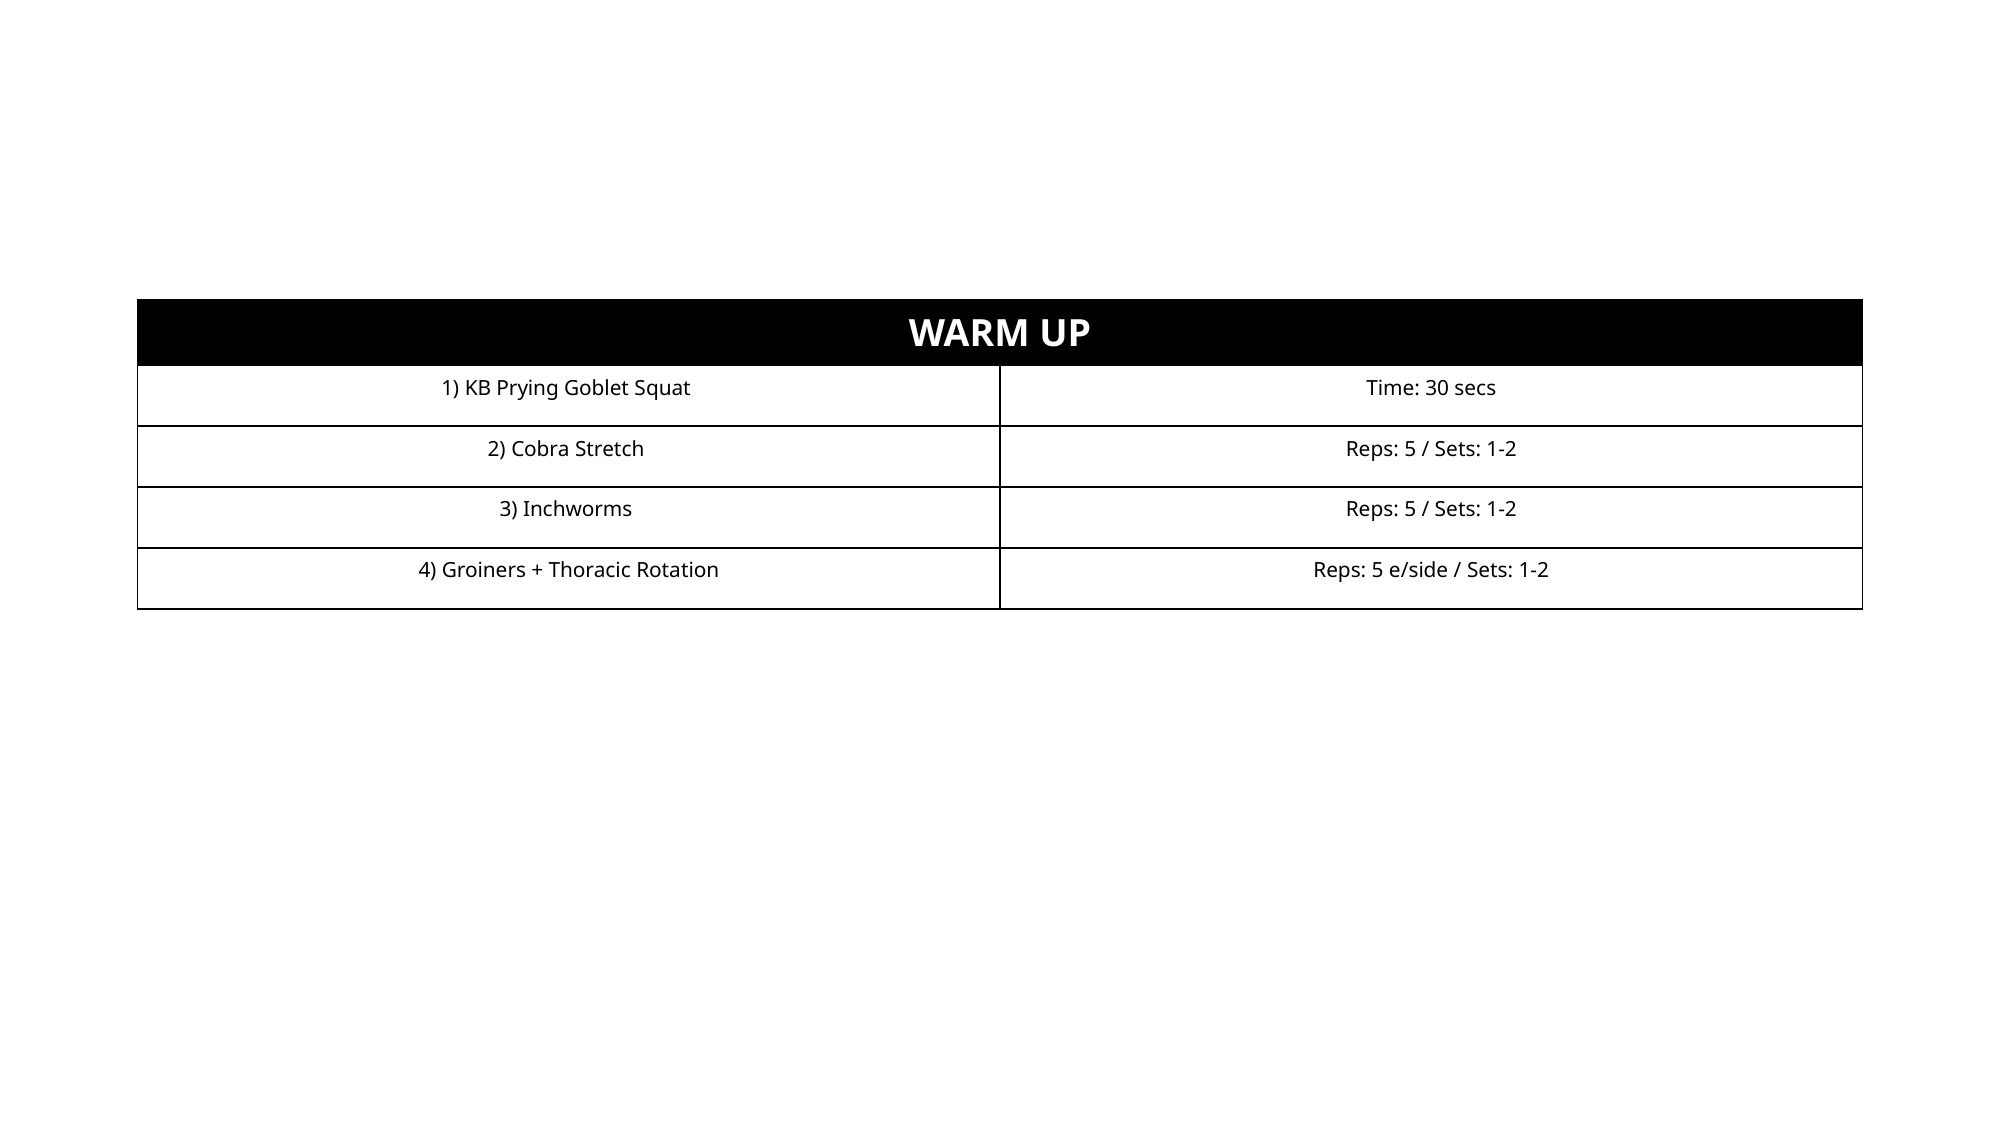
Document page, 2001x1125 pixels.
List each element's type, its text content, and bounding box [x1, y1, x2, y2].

table_cell 4) Groiners + Thoracic Rotation [138, 549, 999, 608]
table_header WARM UP [138, 300, 1862, 365]
table_cell Reps: 5 / Sets: 1-2 [1001, 488, 1862, 547]
table_cell Time: 30 secs [1001, 366, 1862, 425]
table_cell 1) KB Prying Goblet Squat [138, 366, 999, 425]
table_cell Reps: 5 e/side / Sets: 1-2 [1001, 549, 1862, 608]
table_cell 2) Cobra Stretch [138, 427, 999, 486]
table_cell Reps: 5 / Sets: 1-2 [1001, 427, 1862, 486]
table_cell 3) Inchworms [138, 488, 999, 547]
